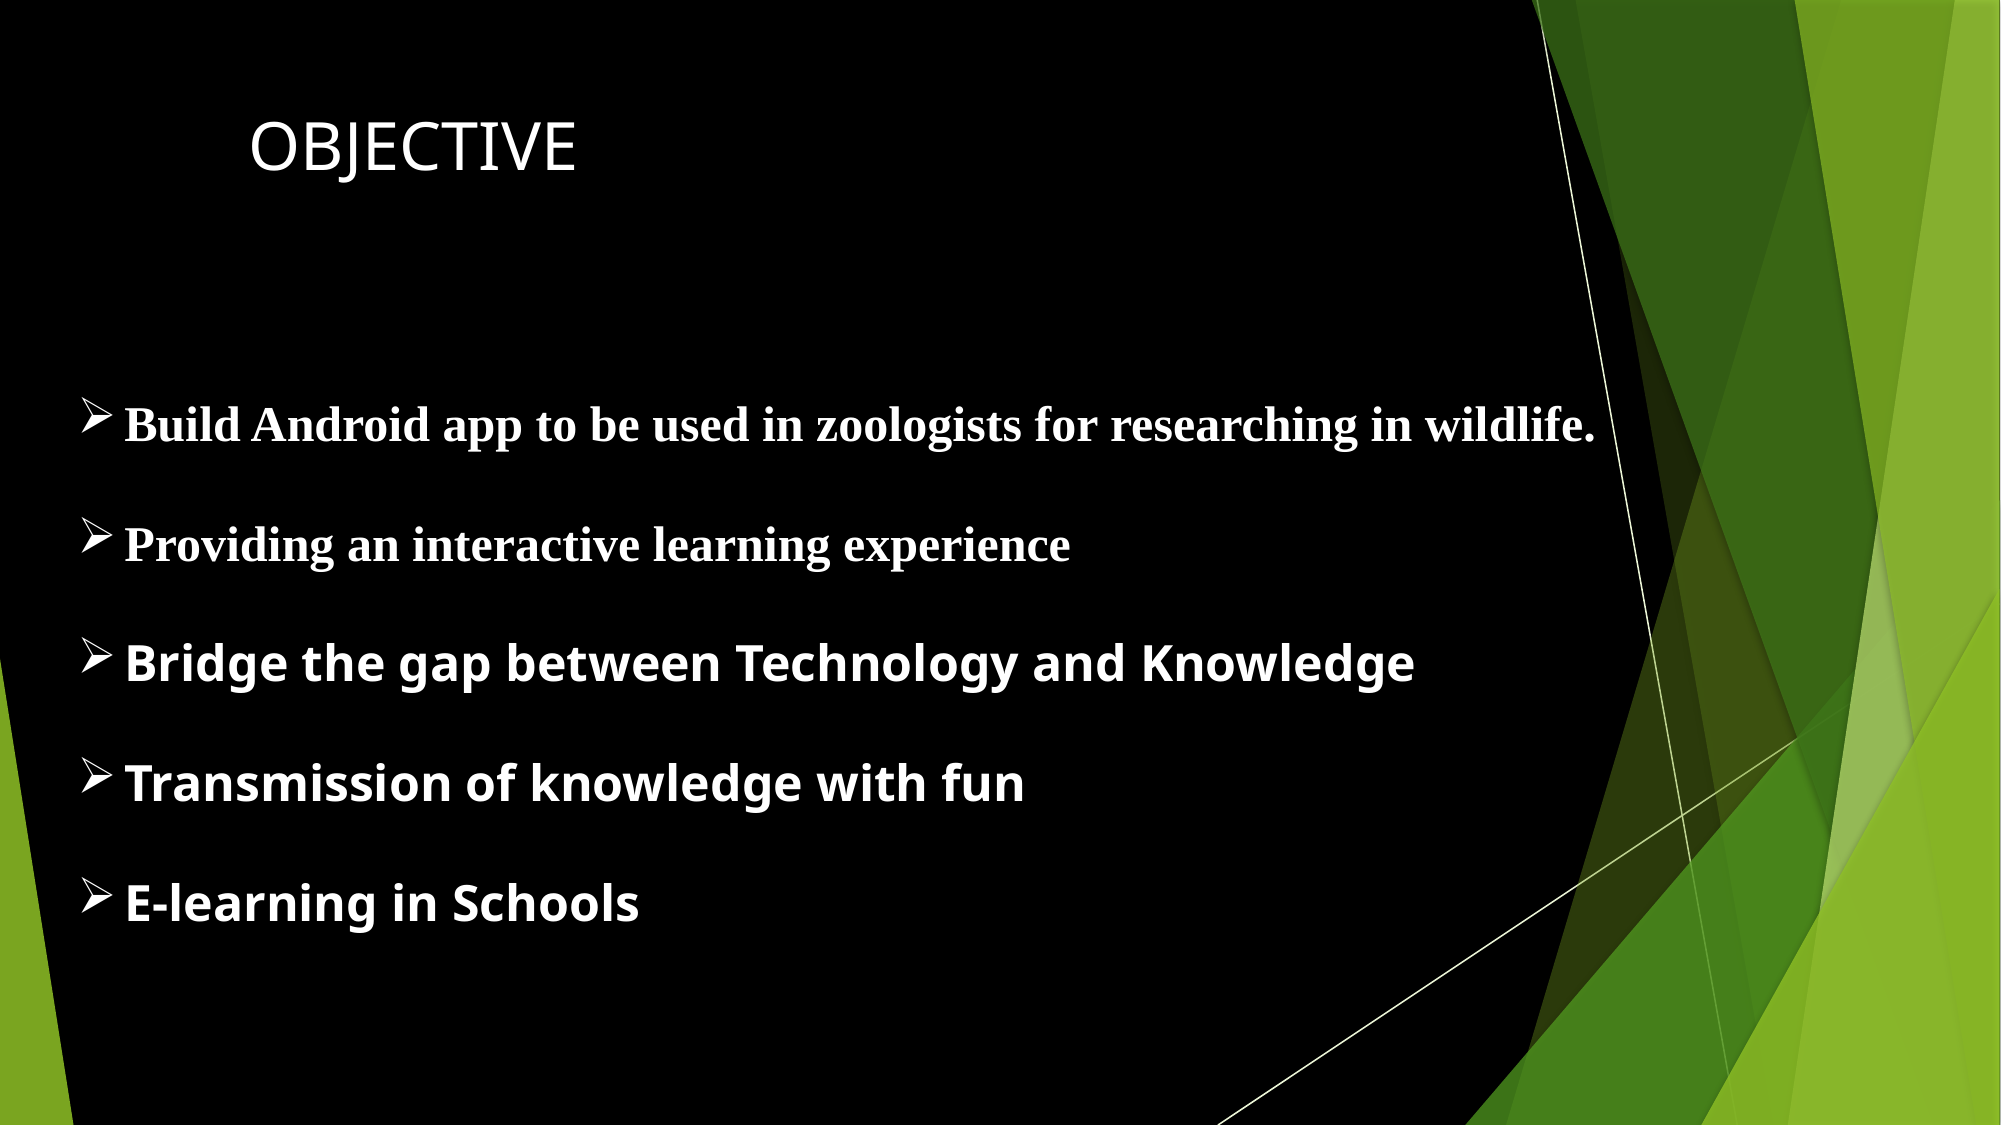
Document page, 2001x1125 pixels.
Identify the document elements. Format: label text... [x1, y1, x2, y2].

text_box OBJECTIVE [233, 96, 594, 192]
text_box Build Android app to be used in zoologists for researching in wildlife. Providing an interactive learning experience Bridge the gap between Technology and Knowledge Transmission of knowledge with fun E-learning in Schools [62, 324, 1612, 939]
